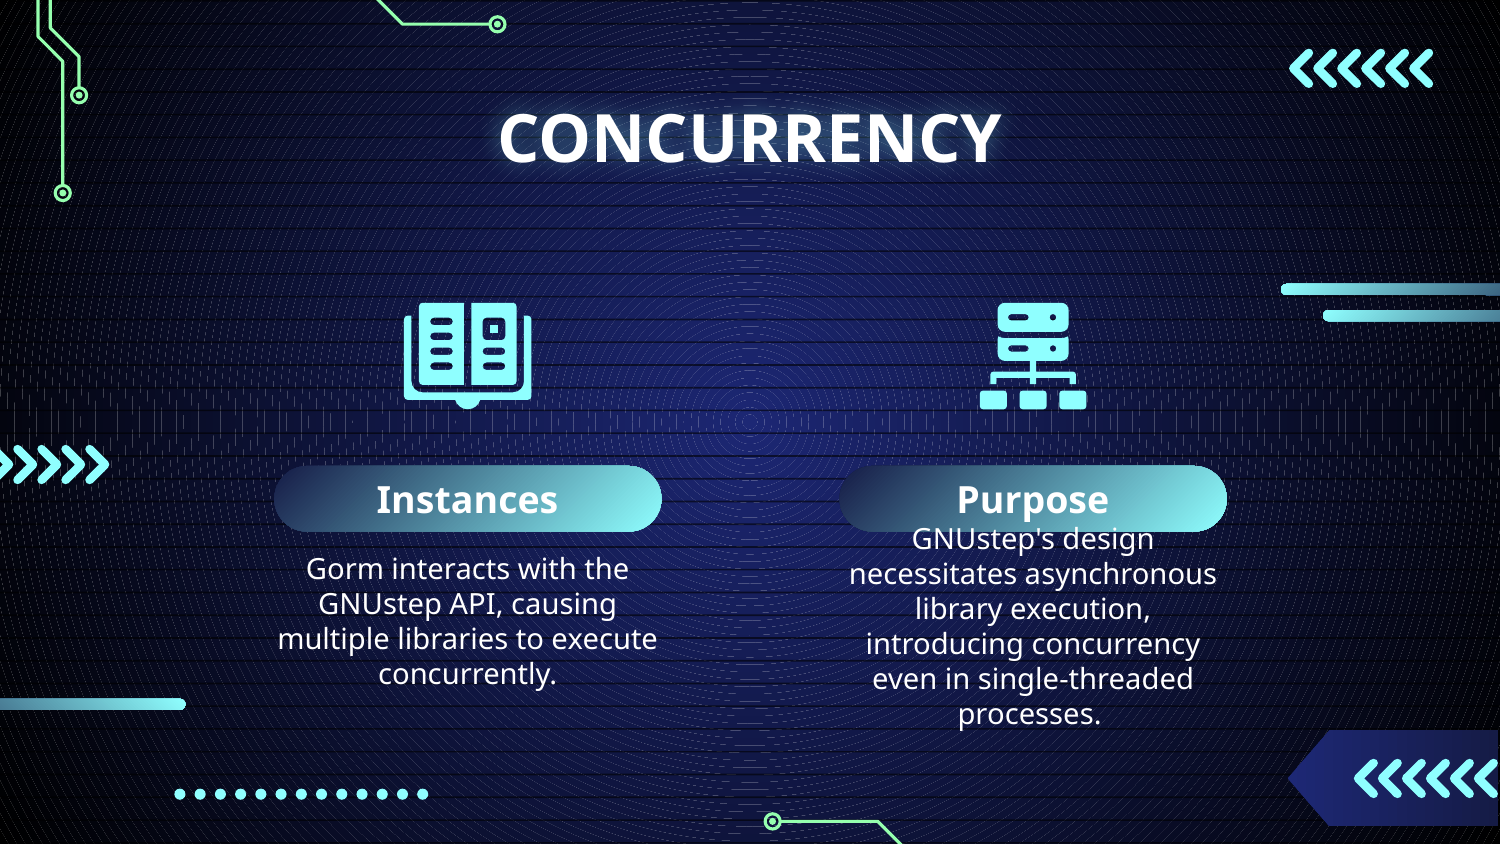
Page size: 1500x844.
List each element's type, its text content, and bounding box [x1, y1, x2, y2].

text_box [848, 465, 1218, 476]
title Instances [252, 476, 683, 522]
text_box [403, 302, 532, 410]
text_box [283, 465, 653, 476]
title Purpose [818, 476, 1249, 522]
title CONCURRENCY [116, 88, 1383, 183]
text_box [283, 522, 652, 532]
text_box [1280, 283, 1500, 322]
subtitle Gorm interacts with the GNUstep API, causing multiple libraries to execute concurrently. [252, 541, 683, 700]
subtitle GNUstep's design necessitates asynchronous library execution, introducing concurrency even in single-threaded processes. [818, 541, 1249, 745]
text_box [0, 698, 186, 710]
text_box [849, 522, 1218, 532]
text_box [979, 302, 1087, 410]
